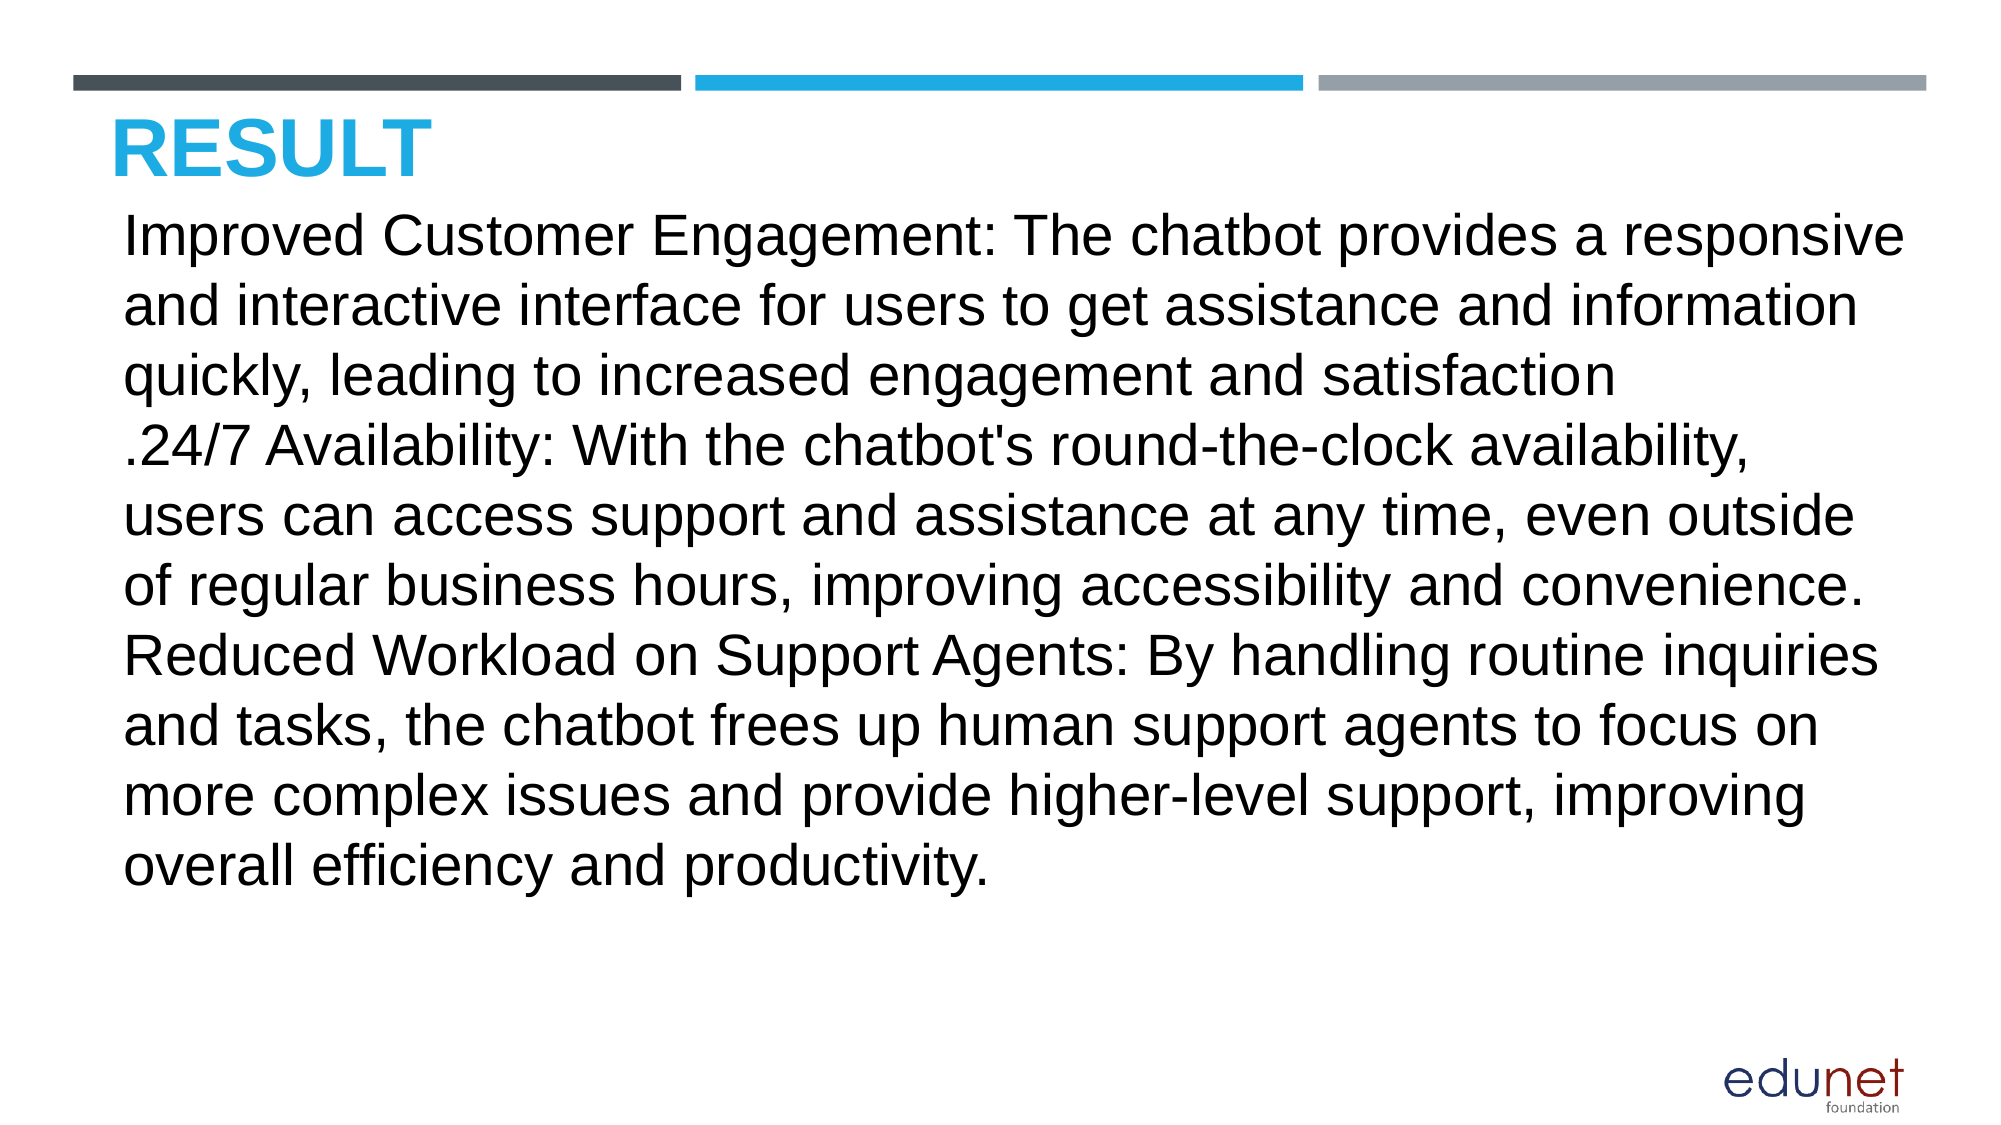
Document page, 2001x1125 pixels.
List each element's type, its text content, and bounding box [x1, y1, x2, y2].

title RESULT [108, 91, 580, 189]
text_box Improved Customer Engagement: The chatbot provides a responsive and interactive interface for users to get assistance and information quickly, leading to increased engagement and satisfaction .24/7 Availability: With the chatbot's round-the-clock availability, users can access support and assistance at any time, even outside of regular business hours, improving accessibility and convenience. Reduced Workload on Support Agents: By handling routine inquiries and tasks, the chatbot frees up human support agents to focus on more complex issues and provide higher-level support, improving overall efficiency and productivity. [108, 189, 1925, 905]
picture [1724, 1057, 1904, 1113]
